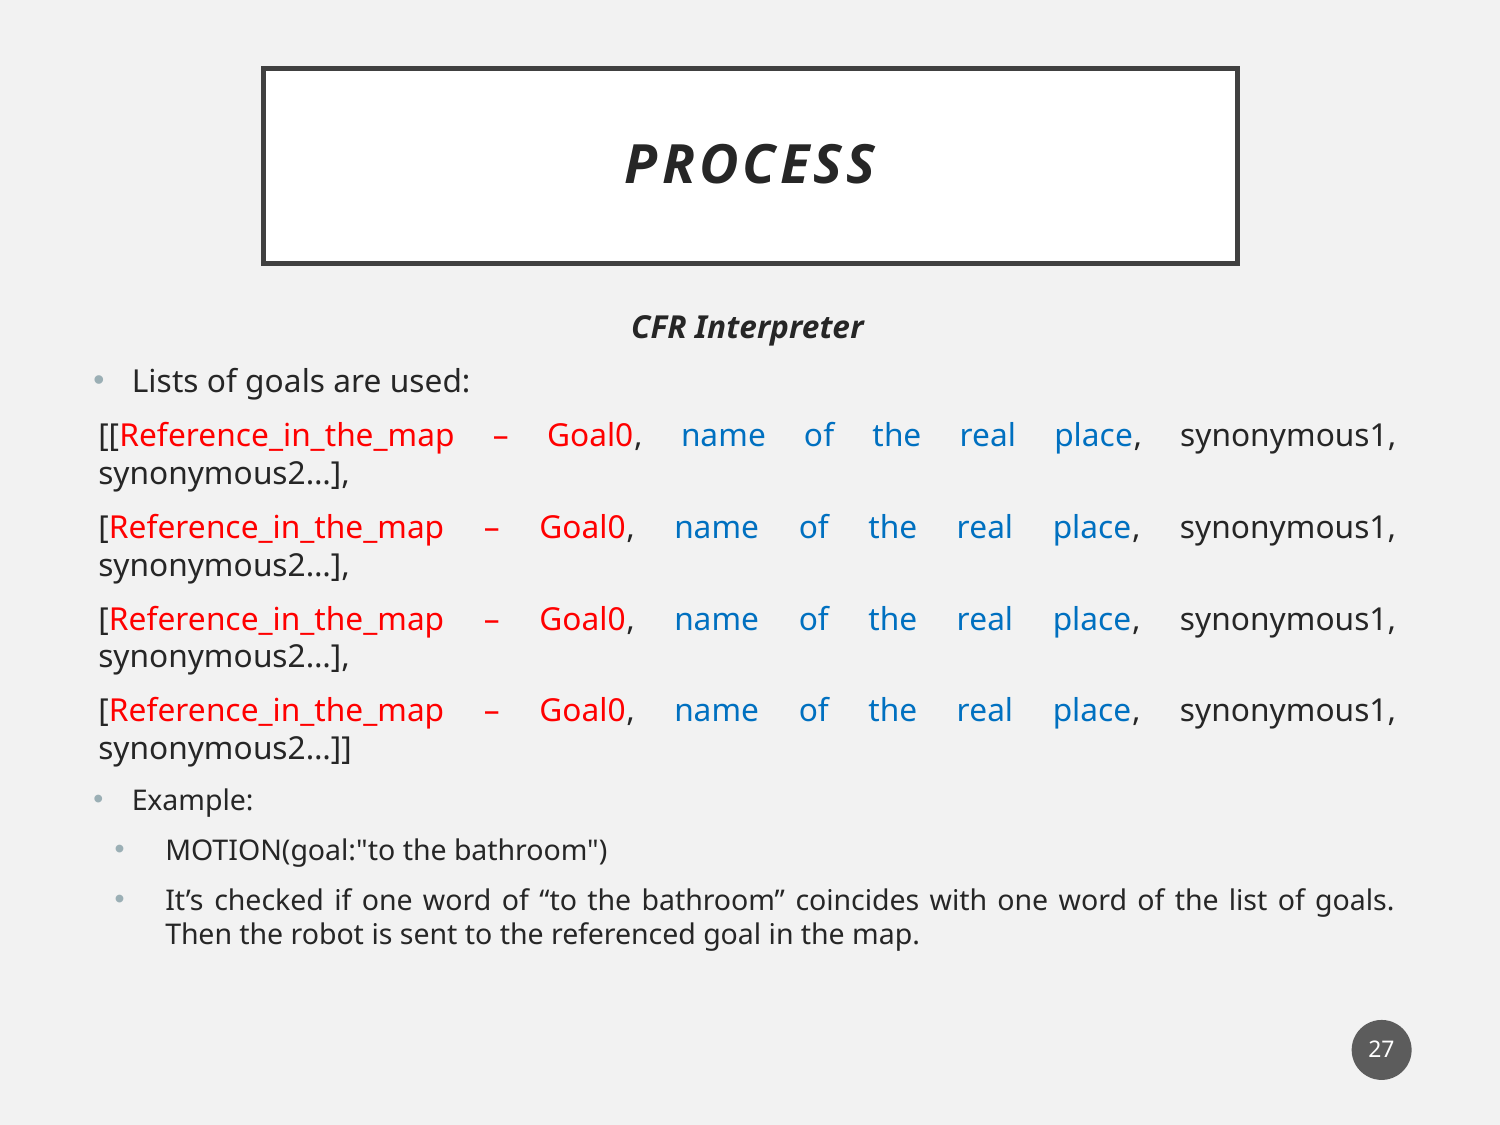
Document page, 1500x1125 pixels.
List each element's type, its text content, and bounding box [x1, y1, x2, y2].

title PROCESS [261, 66, 1240, 266]
slide_number 26 [1351, 1019, 1412, 1080]
list CFR Interpreter Lists of goals are used: [[Reference_in_the_map – Goal0, name of the real place, synonymous1, synonymous2…], [Reference_in_the_map – Goal0, name of the real place, synonymous1, synonymous2…], [Reference_in_the_map – Goal0, name of the real place, synonymous1, synonymous2…], [Reference_in_the_map – Goal0, name of the real place, synonymous1, synonymous2…]] Example: MOTION(goal:"to the bathroom") It’s checked if one word of “to the bathroom” coincides with one word of the list of goals. Then the robot is sent to the referenced goal in the map. [78, 299, 1412, 960]
